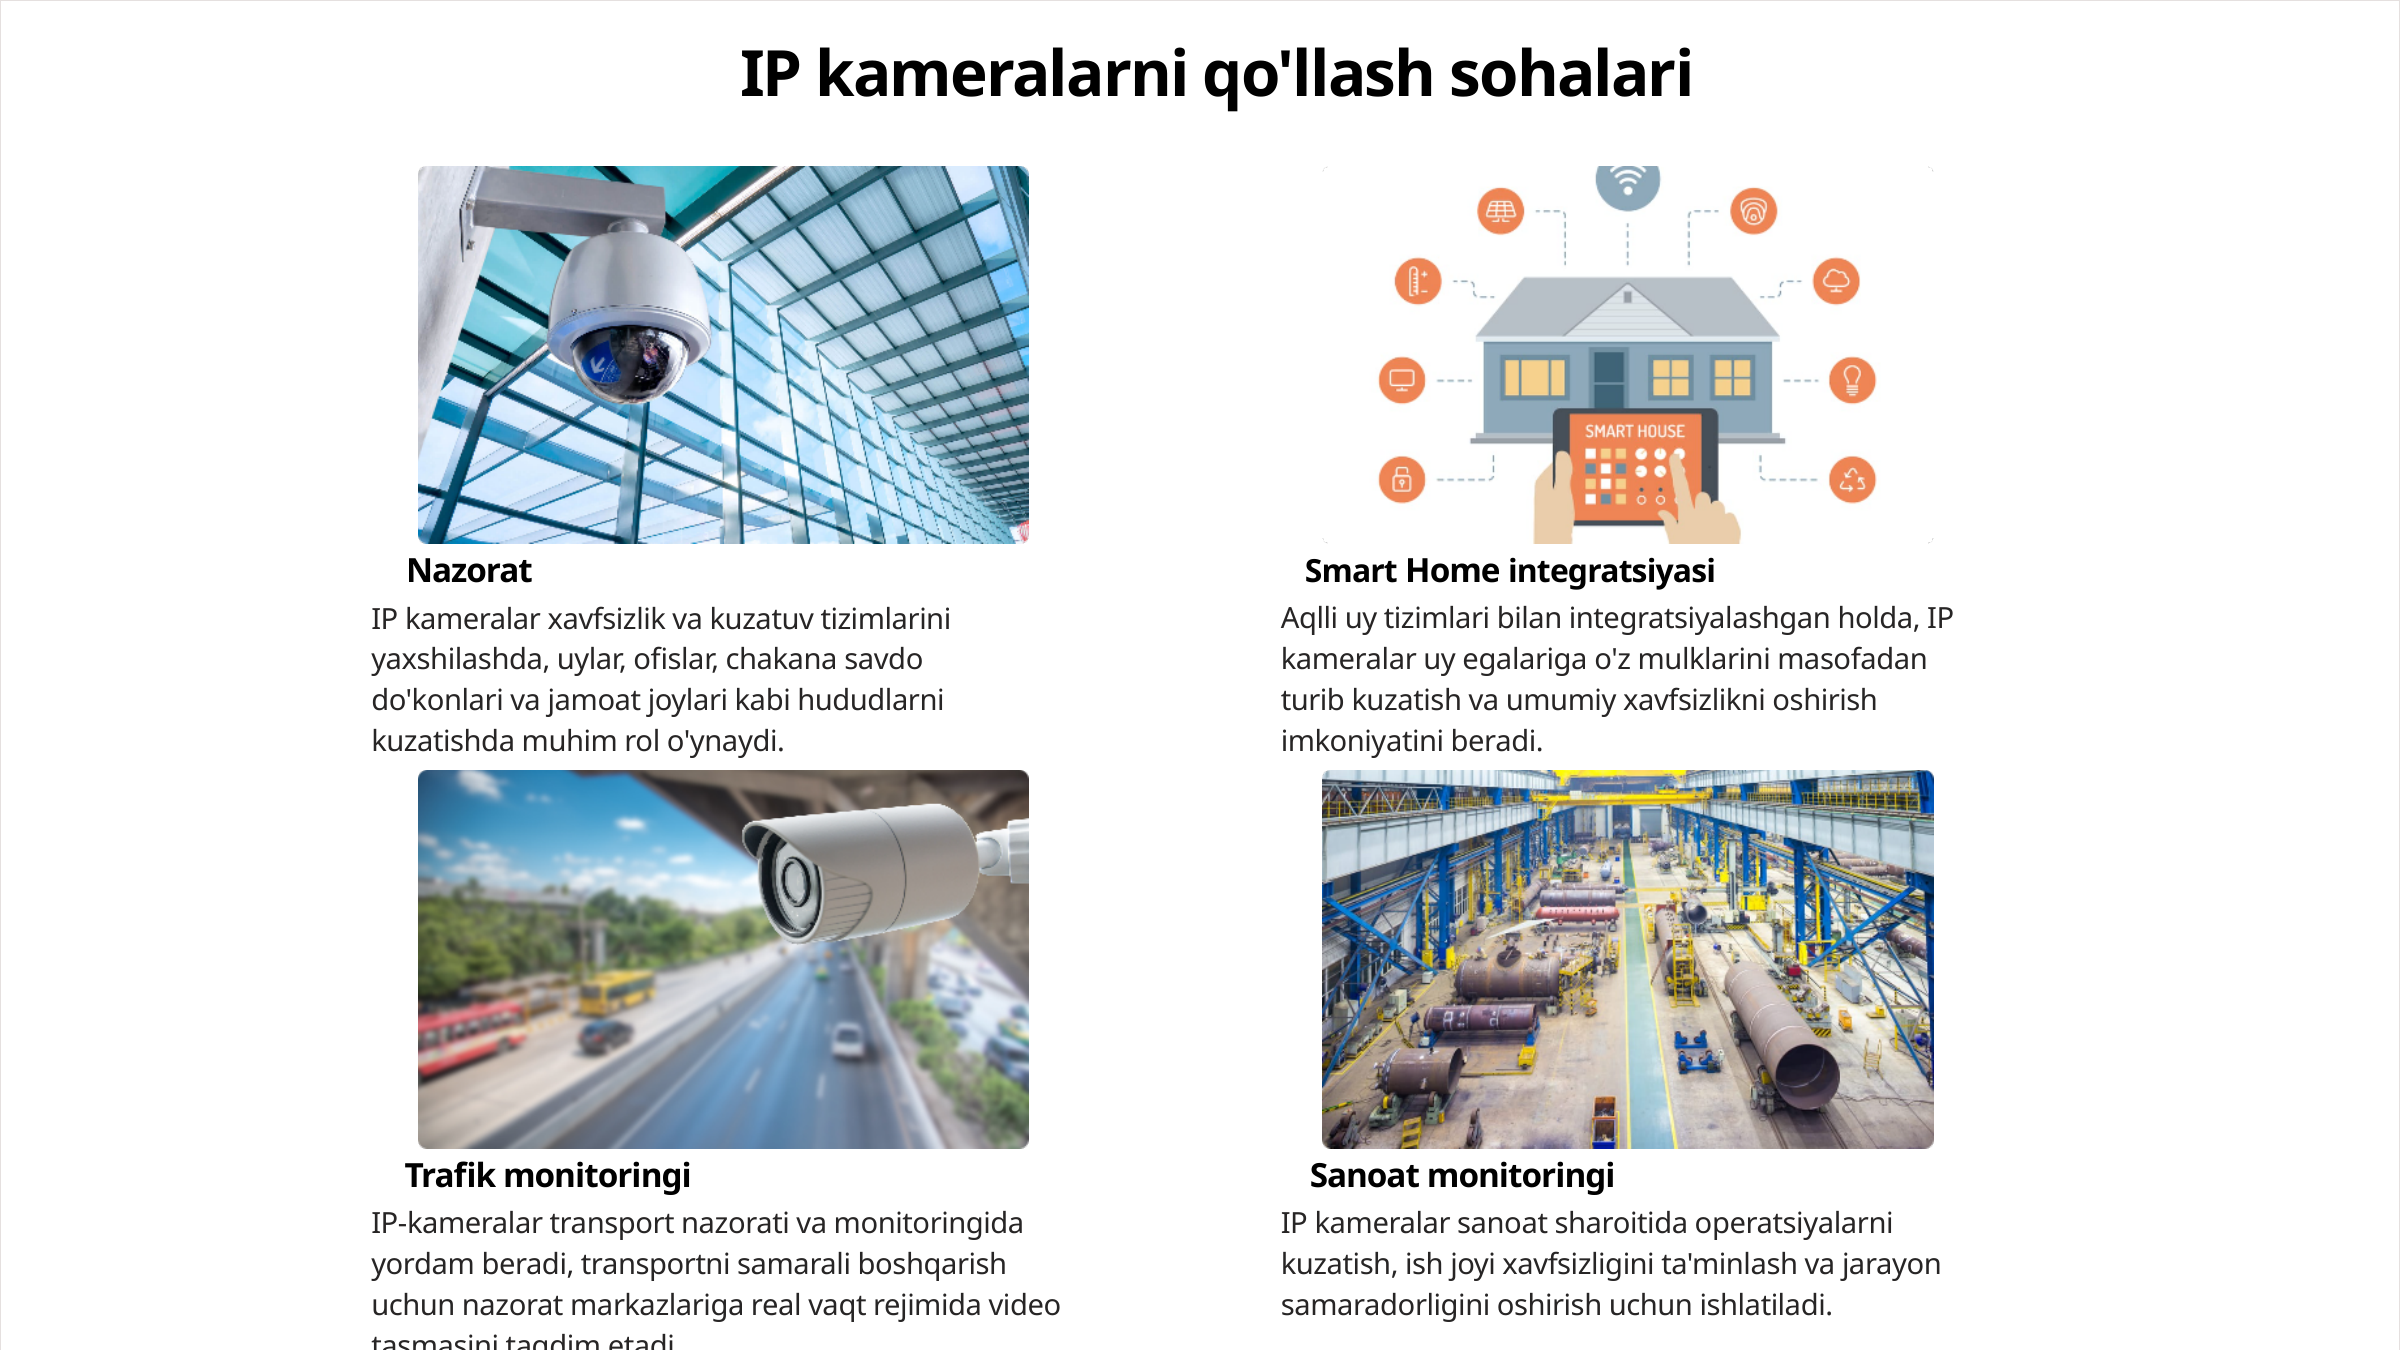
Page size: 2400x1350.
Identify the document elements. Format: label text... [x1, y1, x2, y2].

text_box Trafik monitoringi [389, 1146, 716, 1187]
picture [1322, 166, 1934, 544]
picture [418, 770, 1029, 1149]
text_box IP kameralar sanoat sharoitida operatsiyalarni kuzatish, ish joyi xavfsizligini ta'minlash va jarayon samaradorligini oshirish uchun ishlatiladi. [1266, 1191, 1977, 1314]
picture [418, 166, 1029, 544]
text_box IP kameralarni qo'llash sohalari [725, 21, 1675, 102]
text_box Sanoat monitoringi [1294, 1146, 1673, 1187]
text_box IP kameralar xavfsizlik va kuzatuv tizimlarini yaxshilashda, uylar, ofislar, chakana savdo do'konlari va jamoat joylari kabi hududlarni kuzatishda muhim rol o'ynaydi. [356, 586, 1067, 710]
picture [445, 501, 621, 544]
text_box IP-kameralar transport nazorati va monitoringida yordam beradi, transportni samarali boshqarish uchun nazorat markazlariga real vaqt rejimida video tasmasini taqdim etadi. [356, 1191, 1087, 1314]
text_box [0, 0, 2400, 1350]
text_box Nazorat [391, 542, 700, 582]
text_box Smart Home integratsiyasi [1289, 542, 1726, 582]
picture [1322, 770, 1934, 1149]
text_box Aqlli uy tizimlari bilan integratsiyalashgan holda, IP kameralar uy egalariga o'z mulklarini masofadan turib kuzatish va umumiy xavfsizlikni oshirish imkoniyatini beradi. [1266, 586, 1993, 750]
